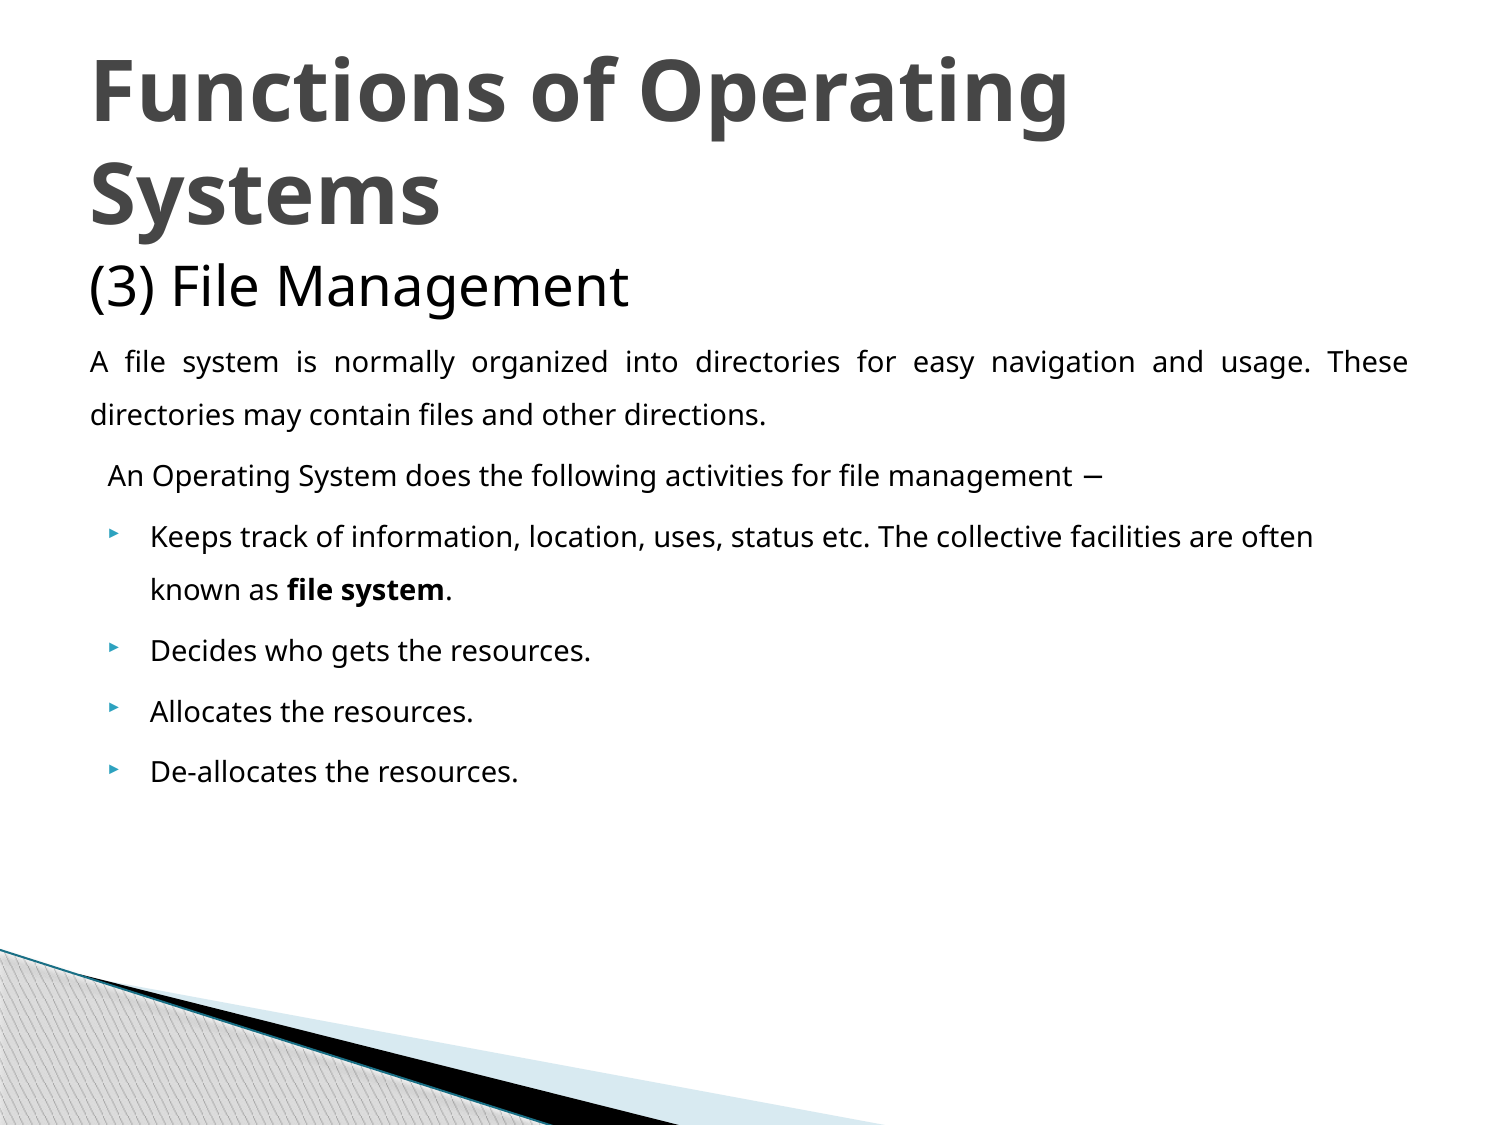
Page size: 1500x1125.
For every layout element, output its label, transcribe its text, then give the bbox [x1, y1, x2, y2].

title Functions of Operating Systems [75, 45, 1425, 233]
list (3) File Management A file system is normally organized into directories for easy navigation and usage. These directories may contain files and other directions. An Operating System does the following activities for file management − Keeps track of information, location, uses, status etc. The collective facilities are often known as file system. Decides who gets the resources. Allocates the resources. De-allocates the resources. [75, 243, 1425, 986]
